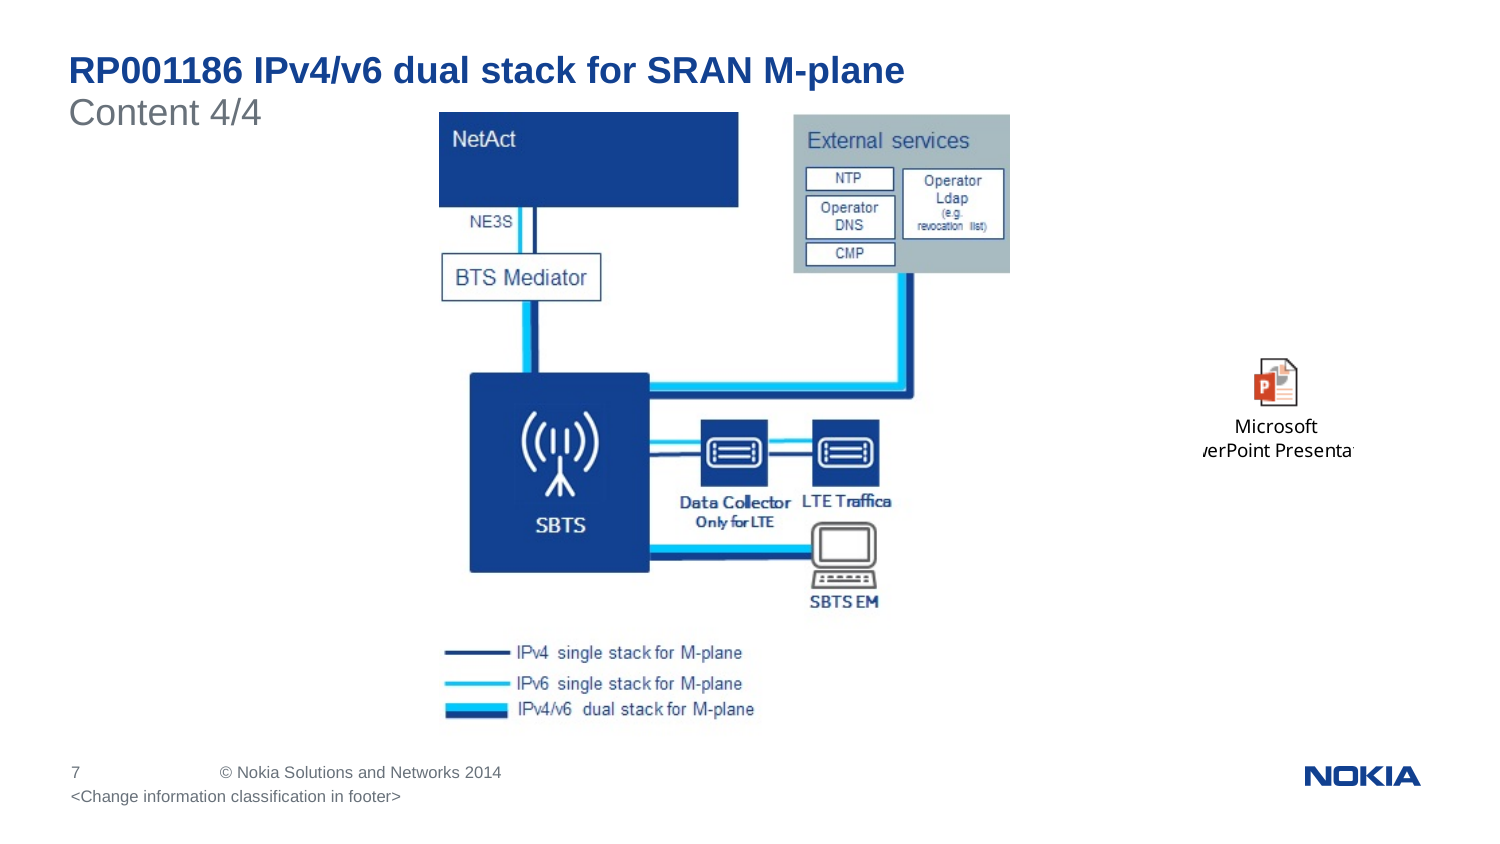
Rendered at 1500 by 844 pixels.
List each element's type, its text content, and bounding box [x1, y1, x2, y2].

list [438, 112, 1010, 746]
list Content 4/4 [68, 87, 1419, 138]
picture [1305, 766, 1421, 786]
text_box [1203, 357, 1354, 485]
title RP001186 IPv4/v6 dual stack for SRAN M-plane [68, 45, 1419, 87]
footer <Change information classification in footer> [70, 785, 1069, 806]
